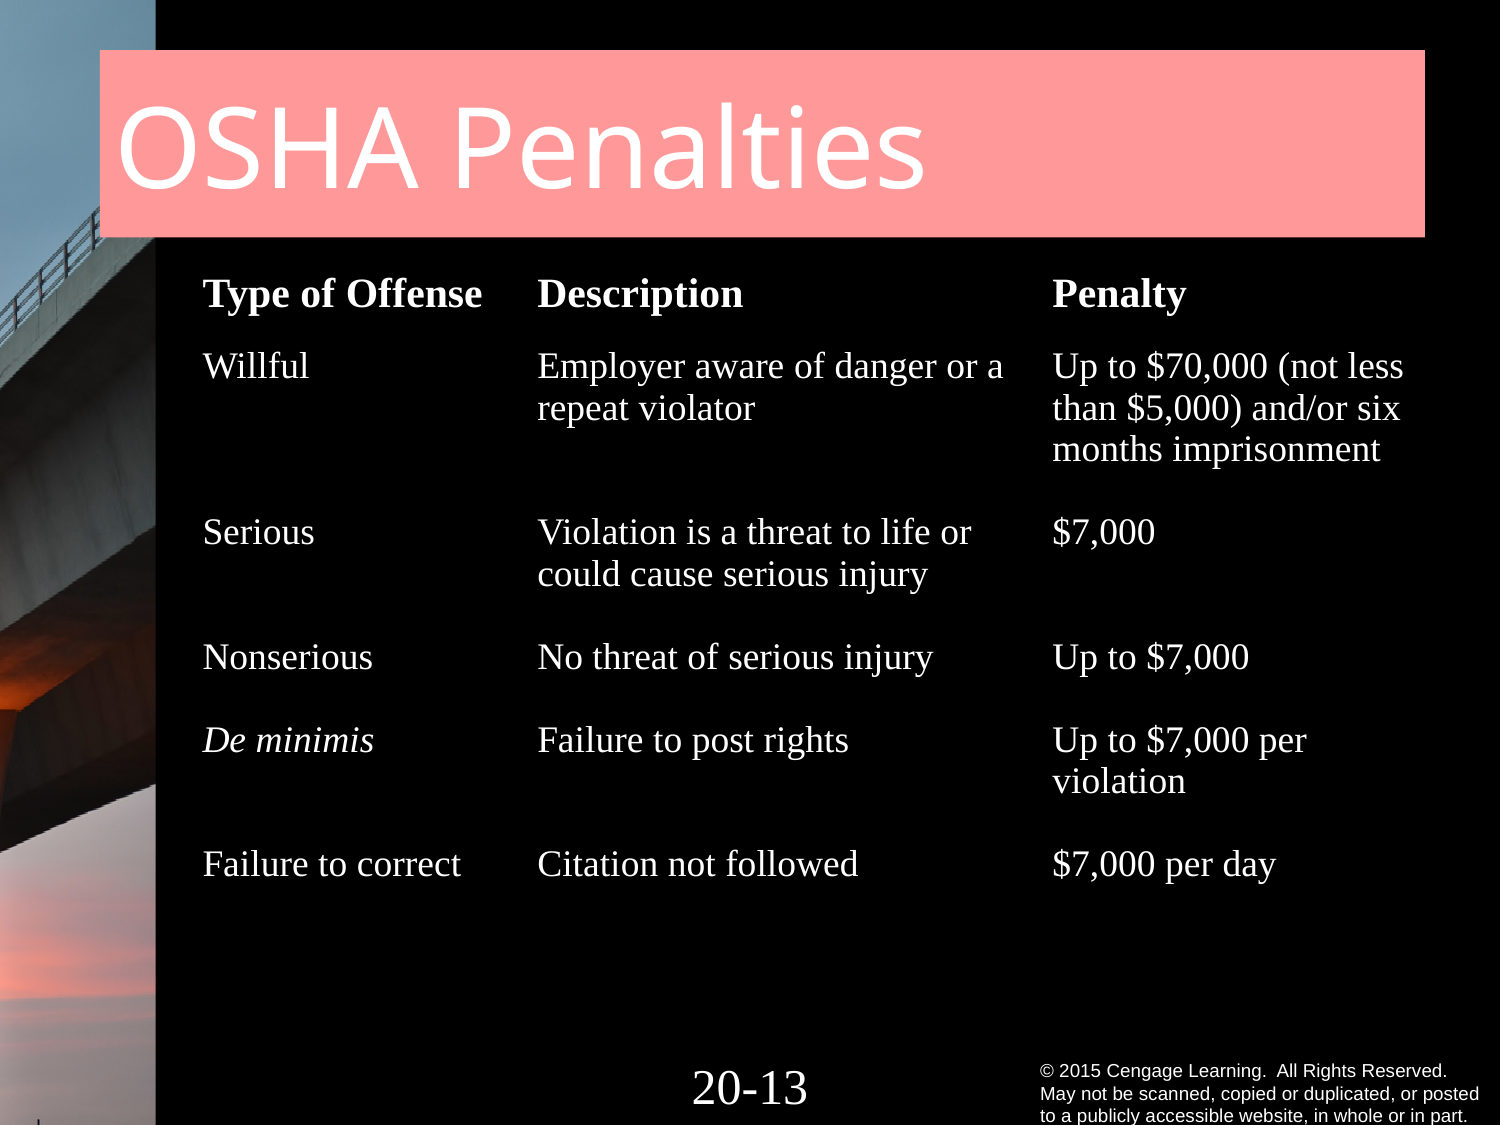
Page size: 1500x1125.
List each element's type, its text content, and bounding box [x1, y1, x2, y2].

picture [0, 0, 155, 1125]
table_header Type of Offense [188, 262, 522, 338]
slide_number 20-12 [574, 1046, 926, 1125]
table_cell Employer aware of danger or a repeat violator Violation is a threat to life or could cause serious injury No threat of serious injury Failure to post rights Citation not followed [522, 338, 1037, 1028]
table_header Description [522, 262, 1037, 338]
title OSHA Penalties [99, 49, 1426, 238]
table_cell Up to $70,000 (not less than $5,000) and/or six months imprisonment $7,000 Up to $7,000 Up to $7,000 per violation $7,000 per day [1037, 338, 1462, 1028]
table_cell Willful Serious Nonserious De minimis Failure to correct [188, 338, 522, 1028]
table_header Penalty [1037, 262, 1462, 338]
